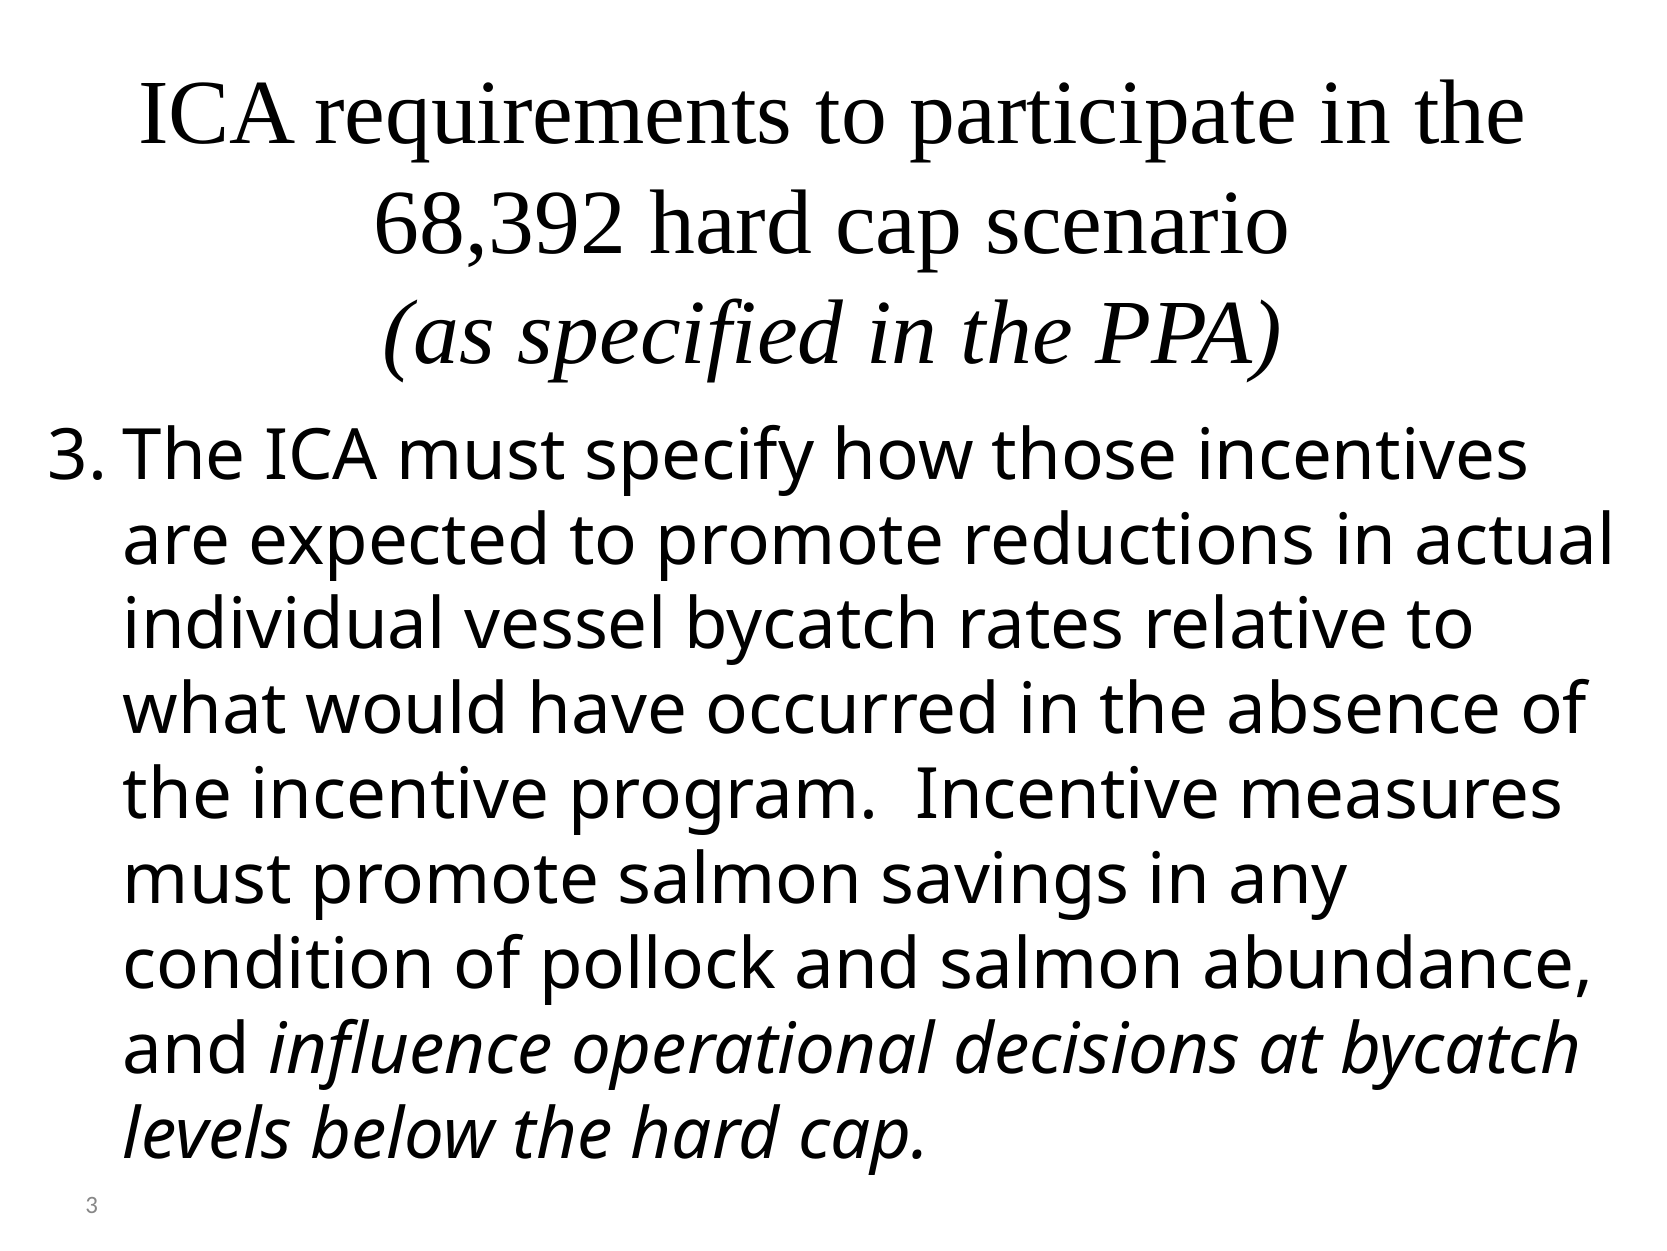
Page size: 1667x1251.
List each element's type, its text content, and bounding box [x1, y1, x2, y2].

title ICA requirements to participate in the 68,392 hard cap scenario (as specified in the PPA) [41, 41, 1626, 393]
slide_number 3 [69, 1182, 111, 1225]
list The ICA must specify how those incentives are expected to promote reductions in actual individual vessel bycatch rates relative to what would have occurred in the absence of the incentive program. Incentive measures must promote salmon savings in any condition of pollock and salmon abundance, and influence operational decisions at bycatch levels below the hard cap. [41, 401, 1626, 1168]
